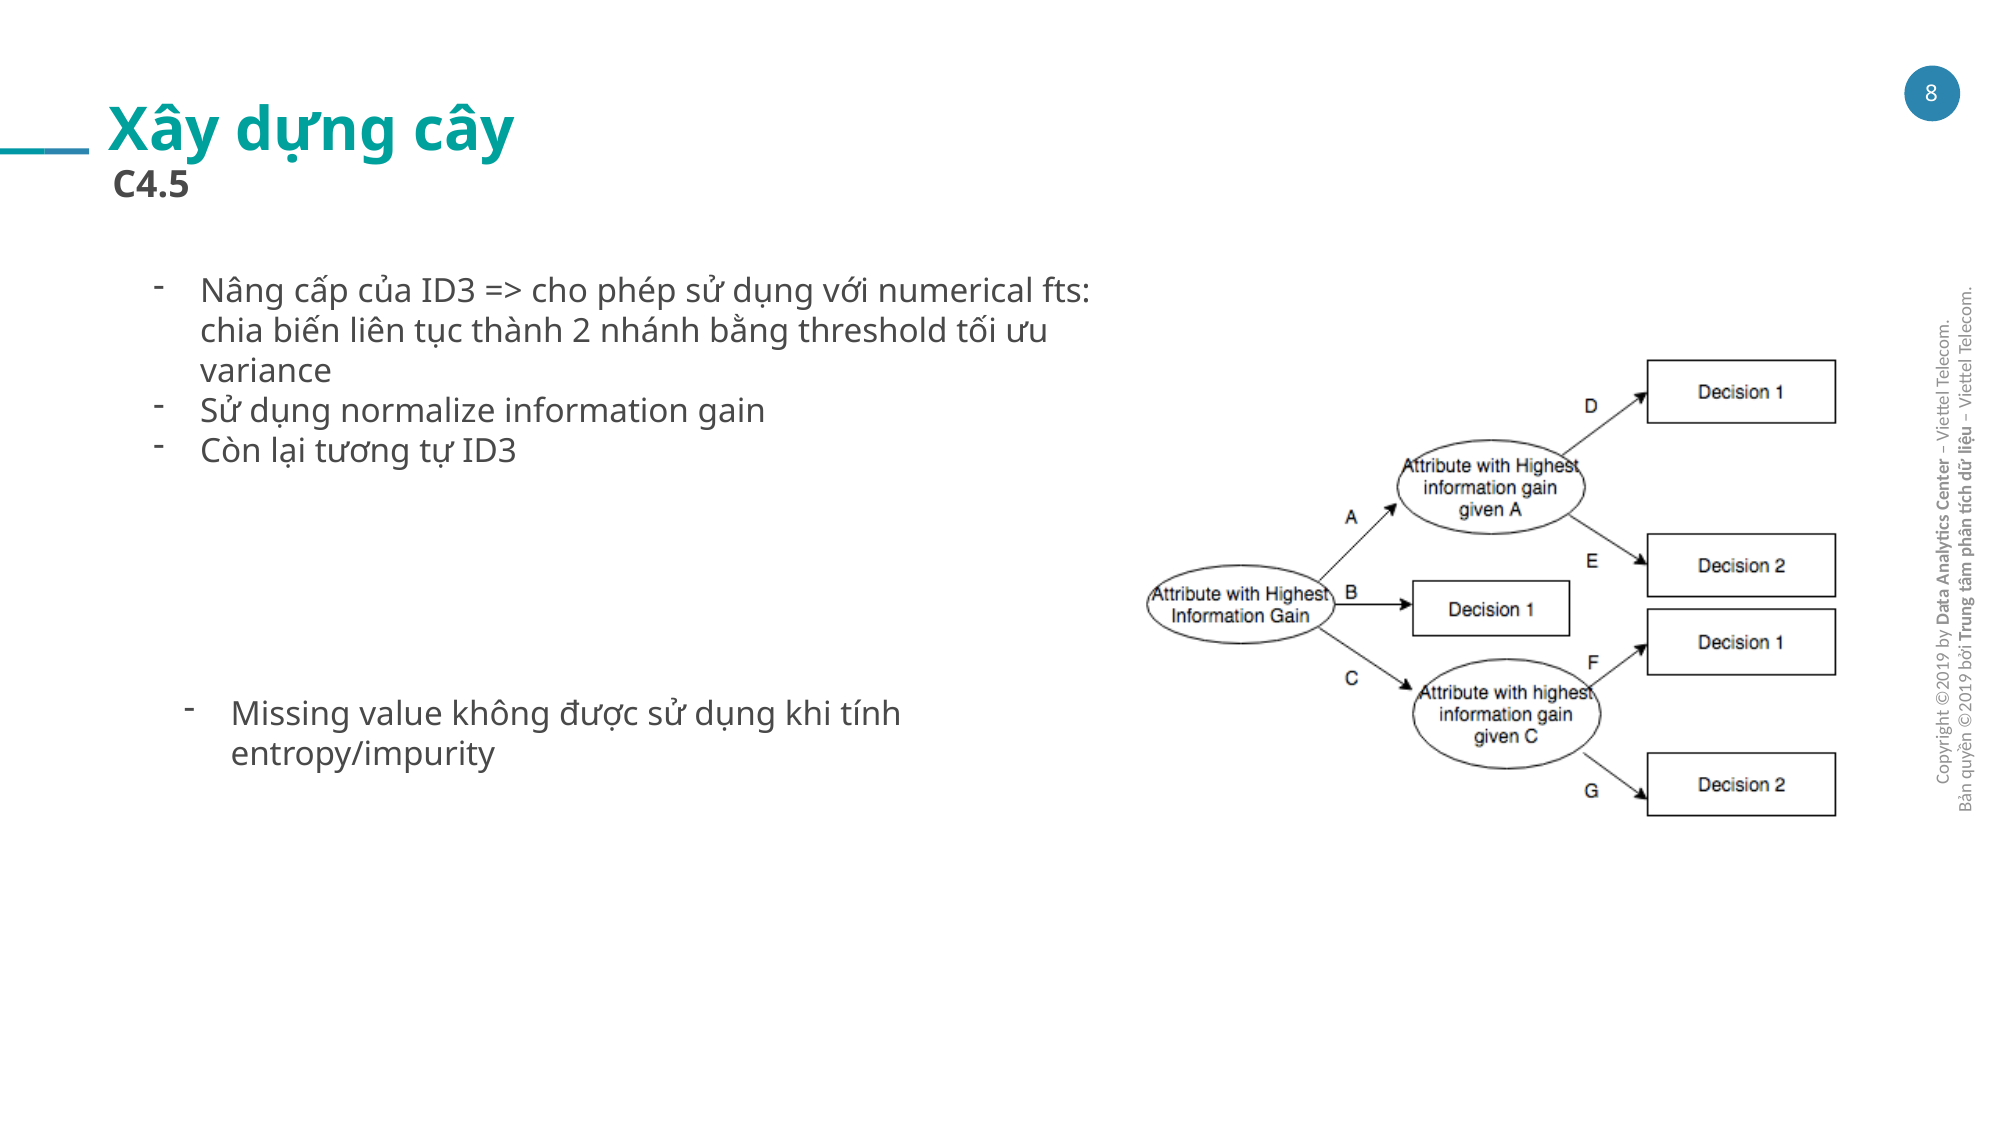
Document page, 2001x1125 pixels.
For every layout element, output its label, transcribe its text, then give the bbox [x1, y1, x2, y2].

text_box C4.5 [97, 152, 705, 214]
text_box Xây dựng cây [94, 86, 891, 148]
text_box Missing value không được sử dụng khi tính entropy/impurity [169, 684, 1144, 779]
text_box Nâng cấp của ID3 => cho phép sử dụng với numerical fts: chia biến liên tục thành 2 nhánh bằng threshold tối ưu variance Sử dụng normalize information gain Còn lại tương tự ID3 [138, 261, 1145, 477]
picture [1144, 327, 1874, 837]
